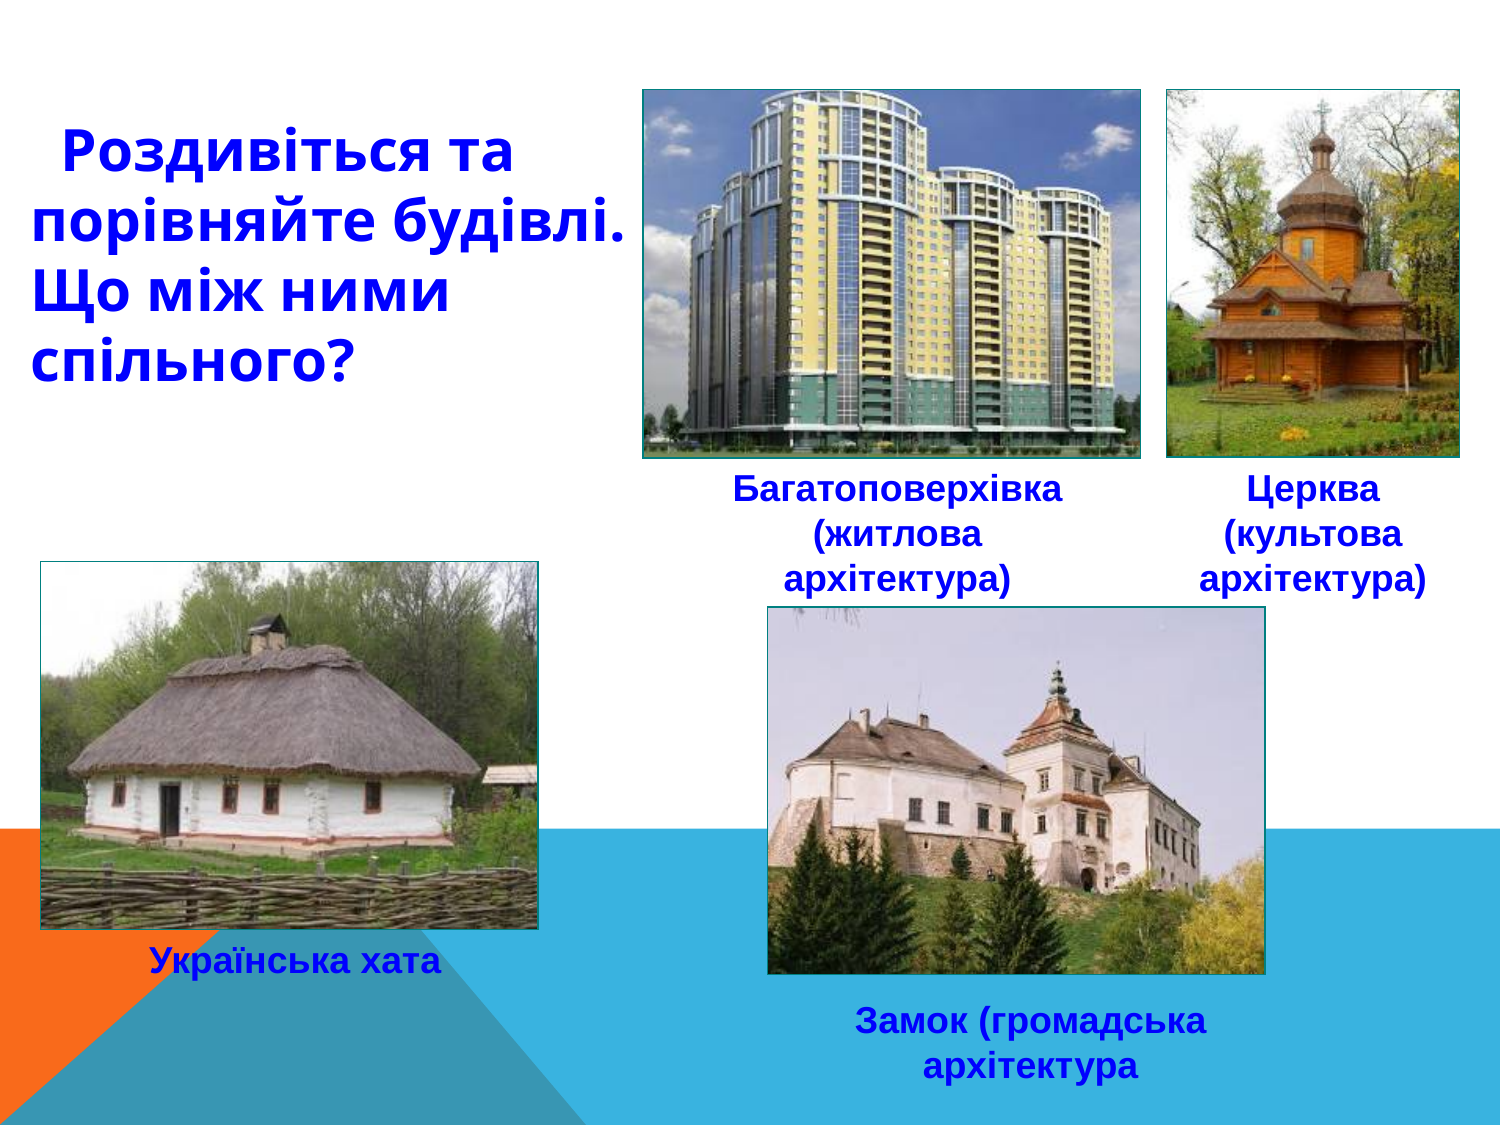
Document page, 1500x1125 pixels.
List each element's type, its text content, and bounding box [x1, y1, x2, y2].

text_box Замок (громадська архітектура [797, 988, 1265, 1095]
text_box Церква (культова архітектура) [1167, 464, 1459, 608]
picture [767, 607, 1265, 975]
text_box Багатоповерхівка (житлова архітектура) [714, 465, 1081, 608]
picture [40, 562, 538, 929]
picture [1167, 89, 1459, 457]
picture [643, 89, 1141, 458]
text_box Українська хата [123, 938, 467, 989]
text_box Роздивіться та порівняйте будівлі. Що між ними спільного? [15, 105, 644, 503]
